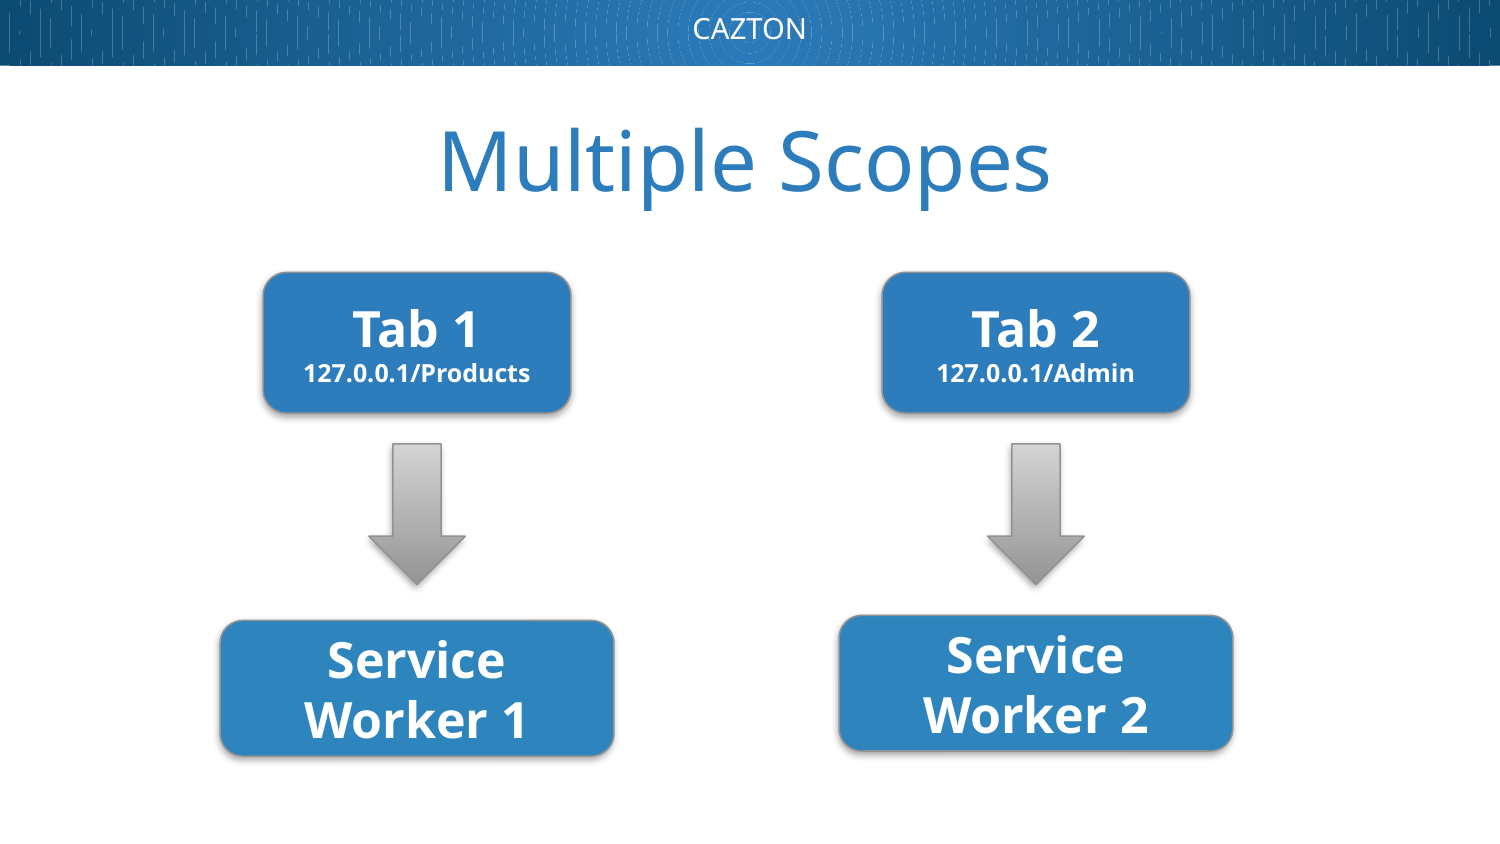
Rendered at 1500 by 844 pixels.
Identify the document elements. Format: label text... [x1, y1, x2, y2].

text_box Tab 1 127.0.0.1/Products [262, 271, 572, 414]
text_box Tab 2 127.0.0.1/Admin [881, 271, 1191, 414]
text_box [368, 443, 467, 586]
title Multiple Scopes [70, 87, 1421, 229]
text_box Service Worker 2 [838, 614, 1234, 752]
text_box Service Worker 1 [219, 619, 615, 757]
text_box [987, 443, 1085, 586]
